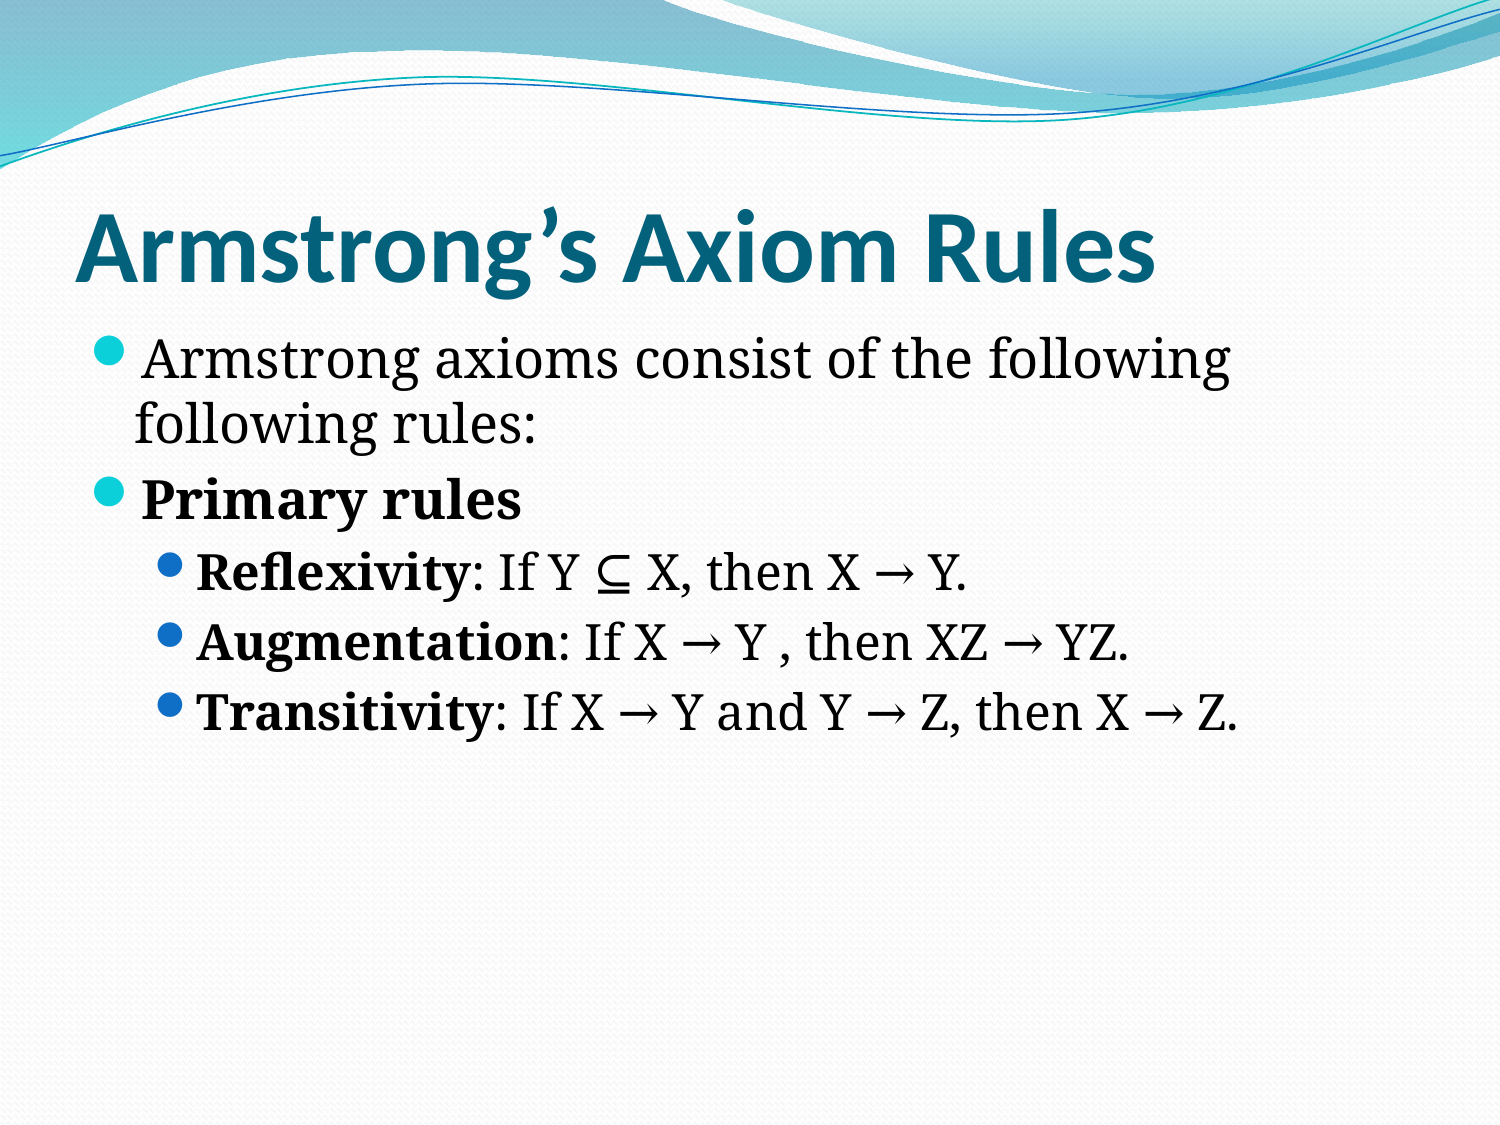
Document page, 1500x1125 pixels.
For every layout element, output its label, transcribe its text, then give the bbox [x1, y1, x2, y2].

title Armstrong’s Axiom Rules [75, 115, 1425, 303]
list Armstrong axioms consist of the following following rules: Primary rules Reflexivity: If Y ⊆ X, then X → Y. Augmentation: If X → Y , then XZ → YZ. Transitivity: If X → Y and Y → Z, then X → Z. [75, 317, 1425, 1038]
